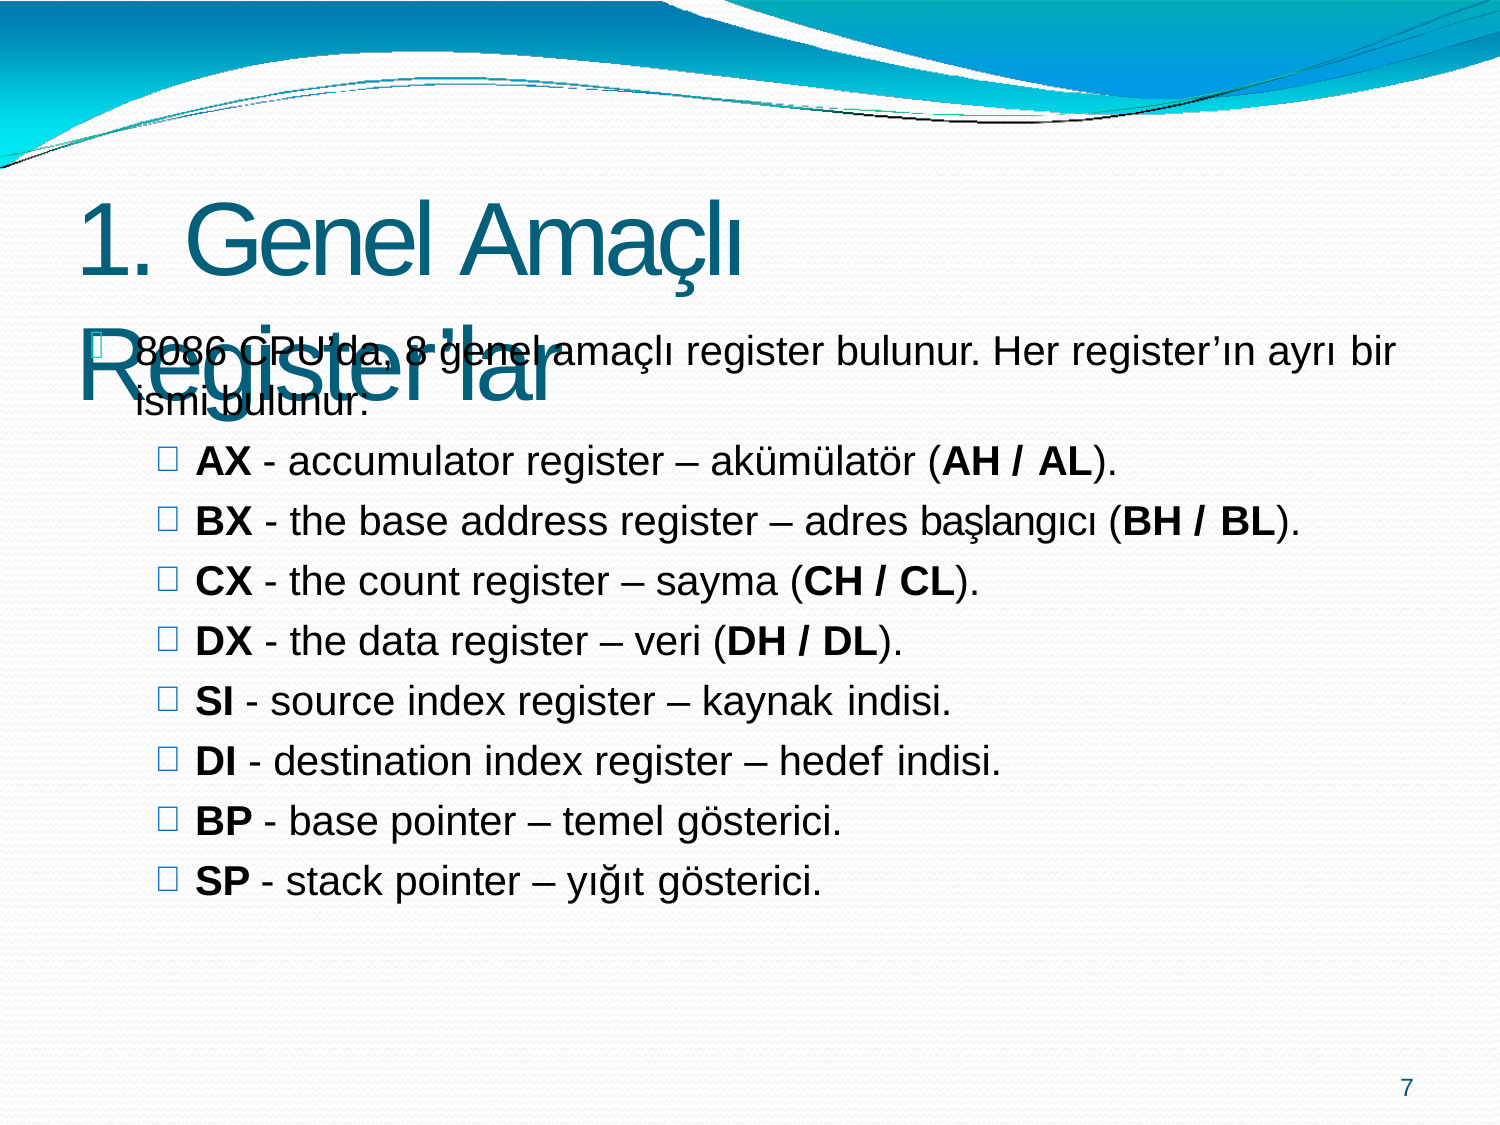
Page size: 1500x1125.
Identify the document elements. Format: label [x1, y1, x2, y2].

text_box [0, 0, 1500, 1125]
